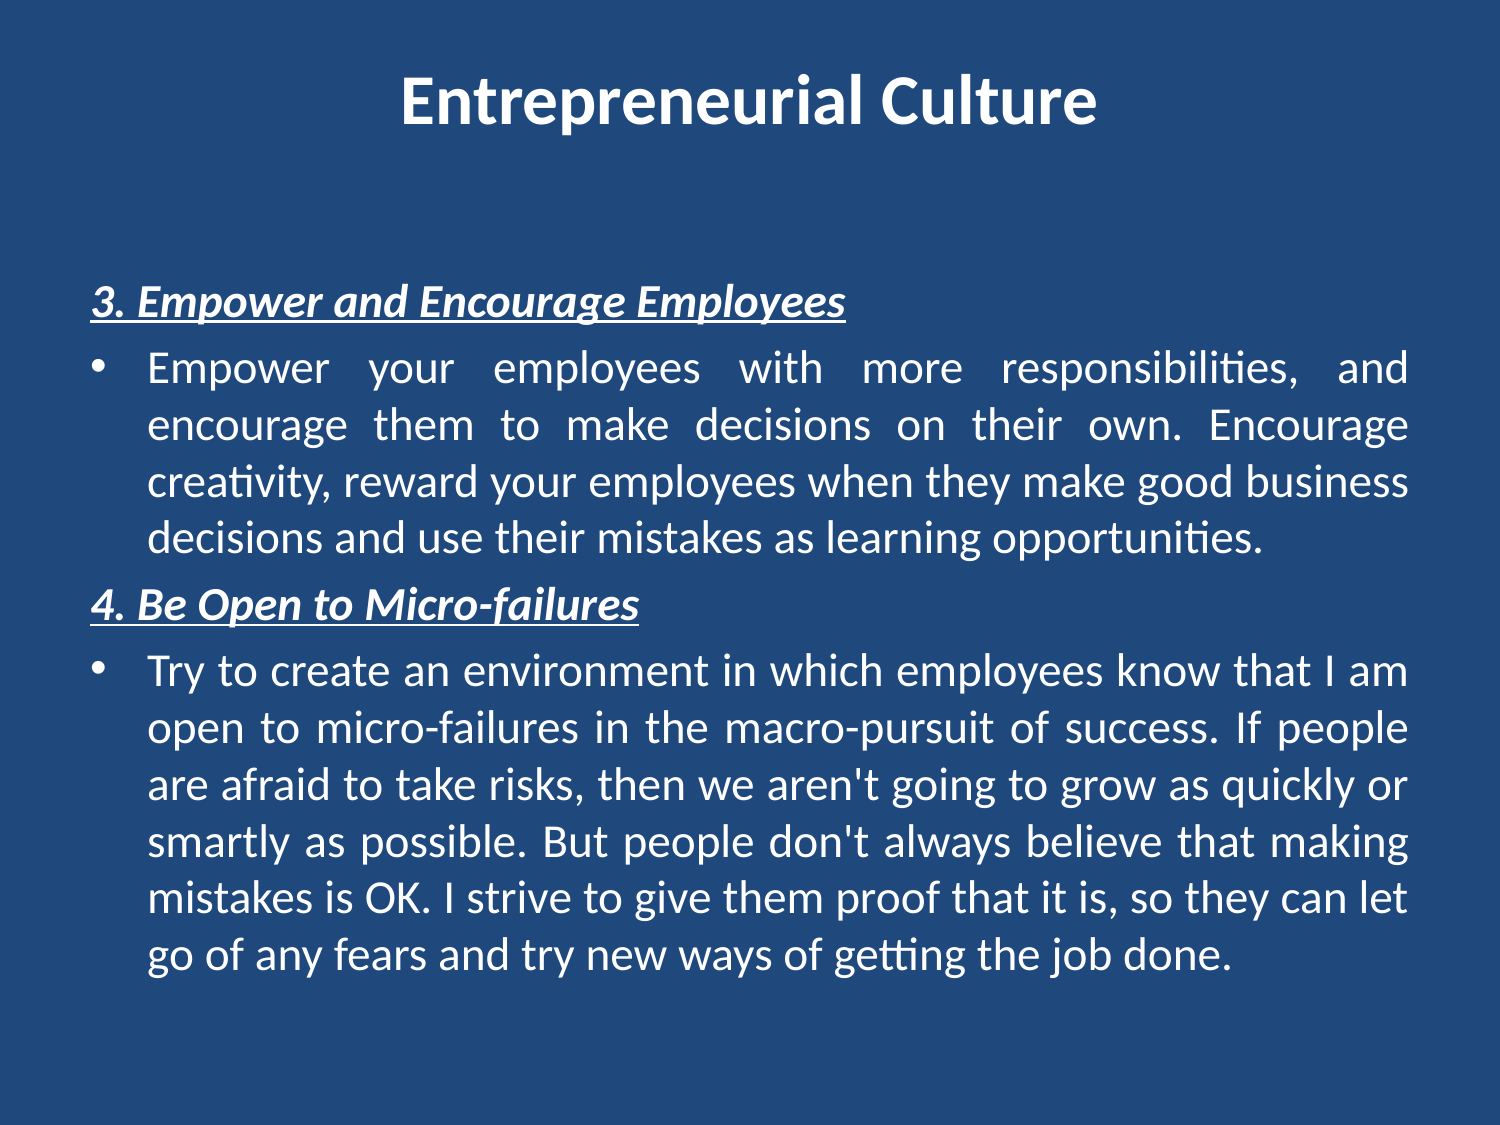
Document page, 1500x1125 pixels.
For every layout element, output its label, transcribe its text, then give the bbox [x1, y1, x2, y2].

title Entrepreneurial Culture [75, 45, 1425, 233]
list 3. Empower and Encourage Employees Empower your employees with more responsibilities, and encourage them to make decisions on their own. Encourage creativity, reward your employees when they make good business decisions and use their mistakes as learning opportunities. 4. Be Open to Micro-failures Try to create an environment in which employees know that I am open to micro-failures in the macro-pursuit of success. If people are afraid to take risks, then we aren't going to grow as quickly or smartly as possible. But people don't always believe that making mistakes is OK. I strive to give them proof that it is, so they can let go of any fears and try new ways of getting the job done. [75, 262, 1425, 1005]
